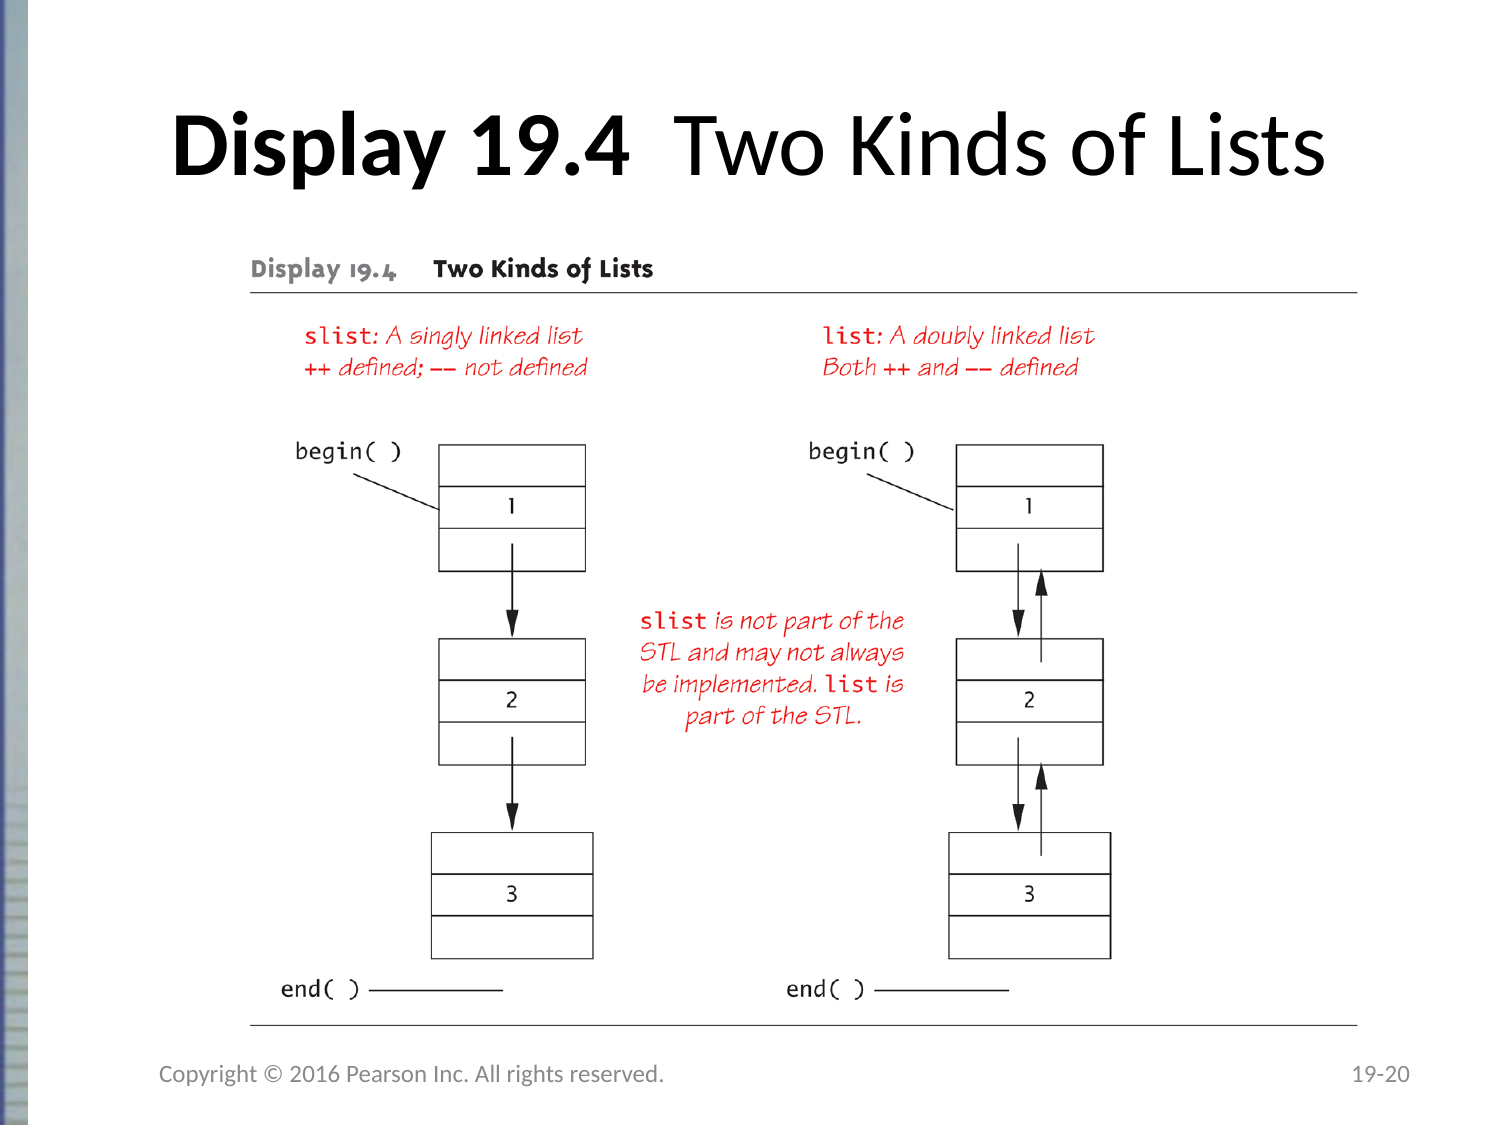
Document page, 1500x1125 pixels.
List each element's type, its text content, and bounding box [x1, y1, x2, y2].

picture [0, 0, 28, 1125]
slide_number 19-20 [1074, 1042, 1425, 1103]
title Display 19.4 Two Kinds of Lists [75, 45, 1425, 233]
picture [222, 237, 1385, 1045]
footer Copyright © 2016 Pearson Inc. All rights reserved. [75, 1042, 750, 1103]
